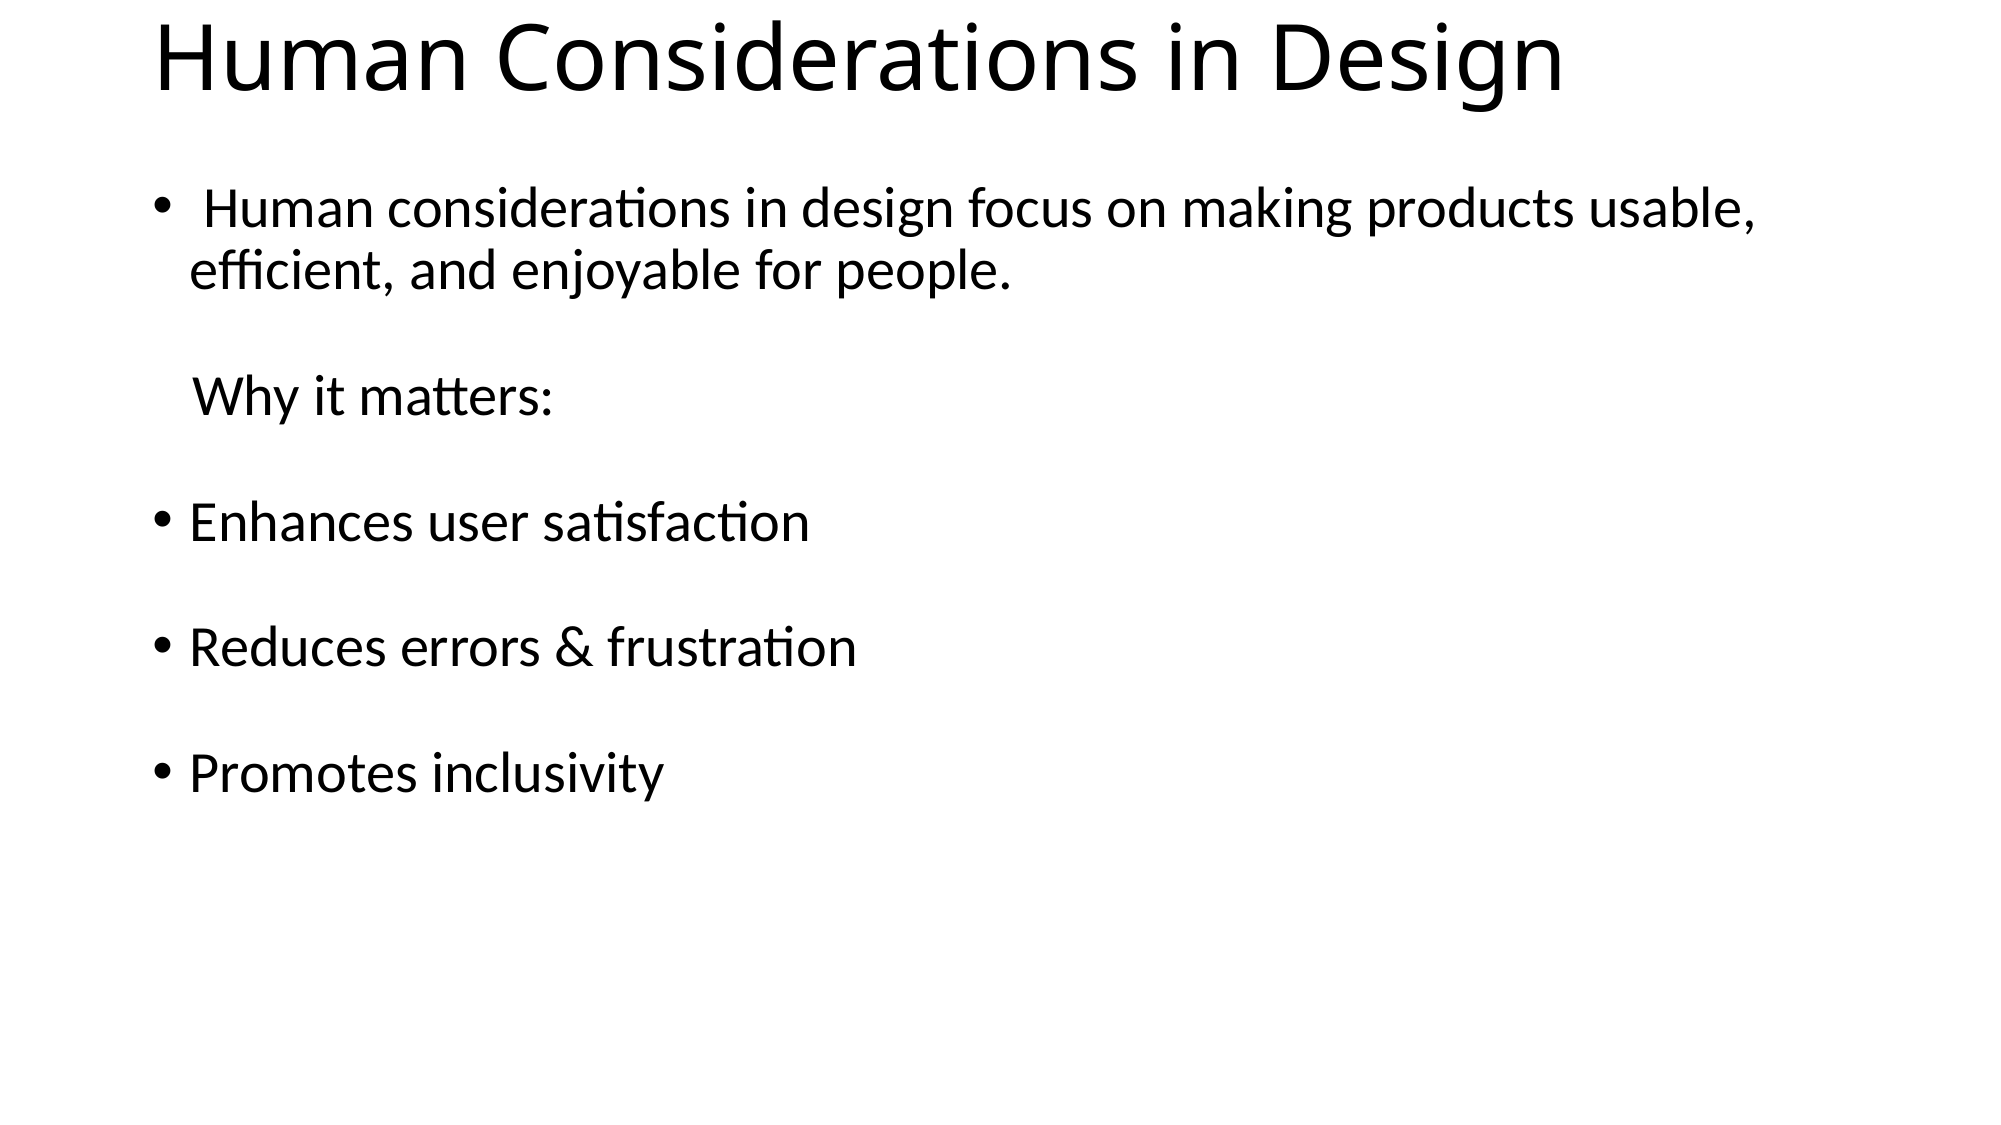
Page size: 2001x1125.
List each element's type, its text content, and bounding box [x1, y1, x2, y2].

title Human Considerations in Design [137, 0, 1863, 169]
list Human considerations in design focus on making products usable, efficient, and enjoyable for people. Why it matters: Enhances user satisfaction Reduces errors & frustration Promotes inclusivity [137, 169, 1948, 1107]
